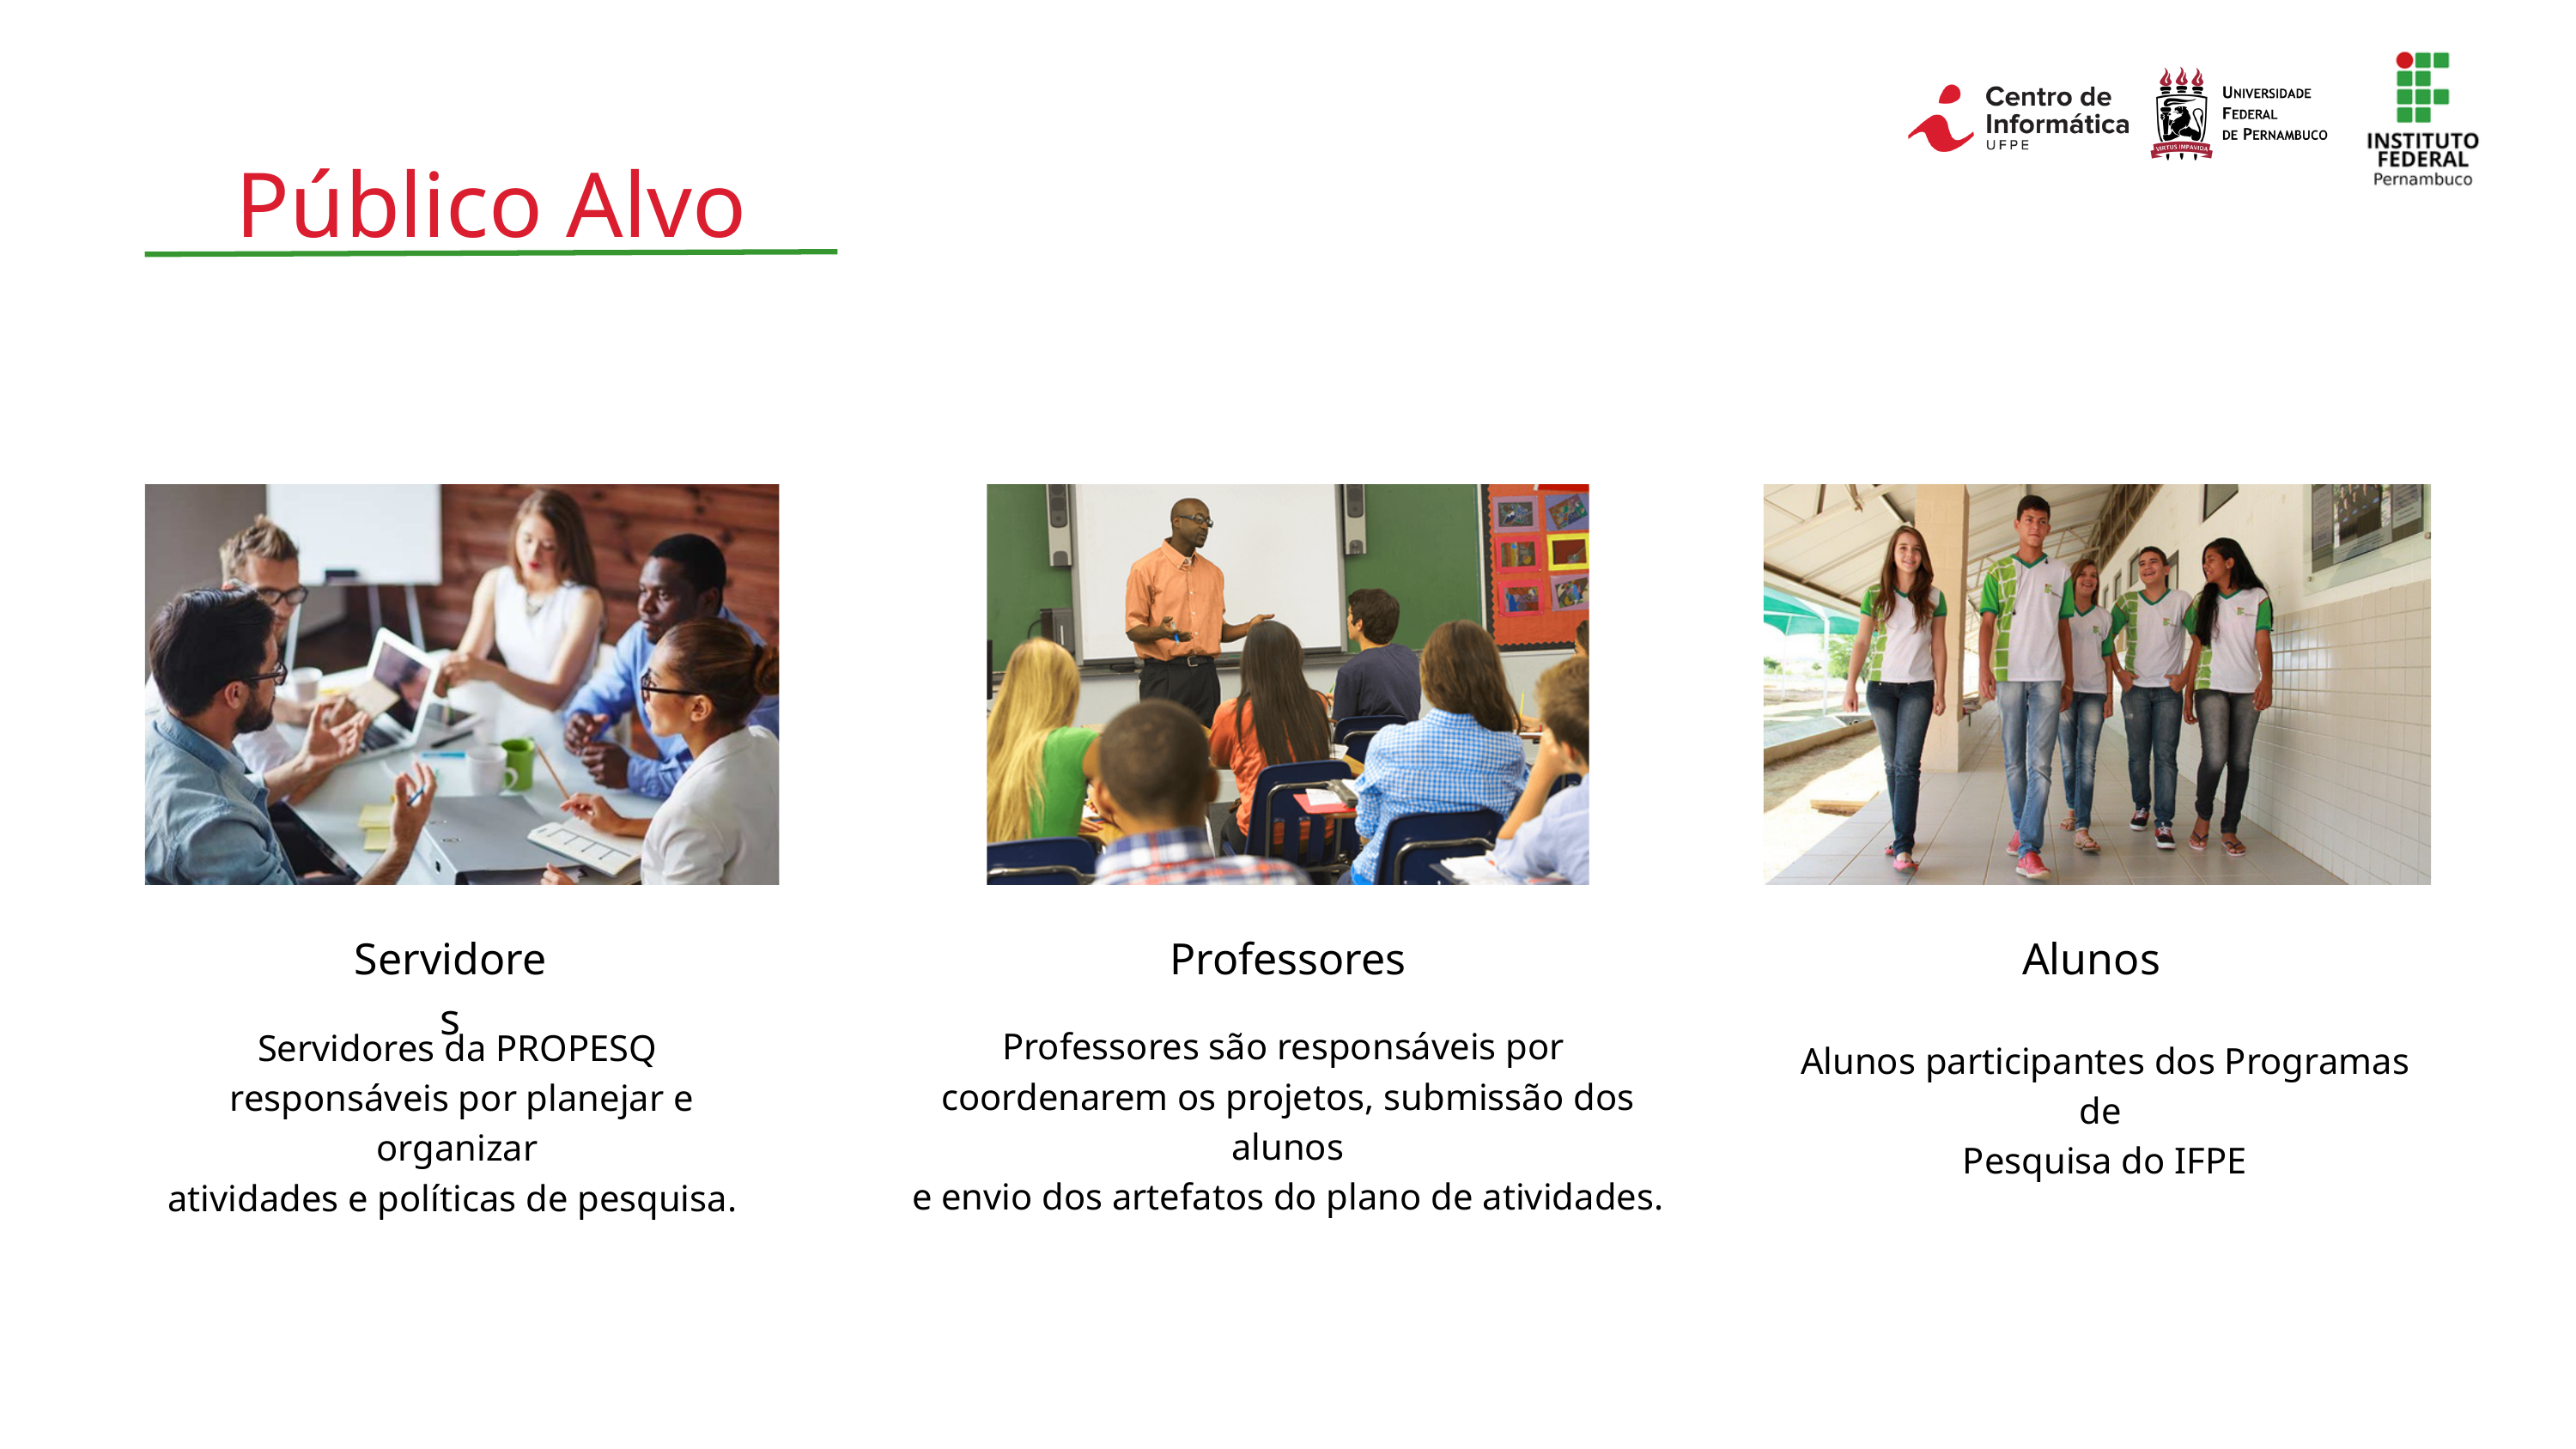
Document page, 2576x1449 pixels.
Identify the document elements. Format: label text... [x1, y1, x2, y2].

text_box [2342, 50, 2504, 188]
text_box [1880, 50, 2354, 191]
text_box Alunos participantes dos Programas de Pesquisa do IFPE [1787, 1046, 2423, 1181]
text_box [144, 484, 780, 980]
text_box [1763, 484, 2432, 1040]
text_box Público Alvo [144, 130, 838, 381]
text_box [987, 484, 1589, 1040]
text_box Professores são responsáveis por coordenarem os projetos, submissão dos alunos e envio dos artefatos do plano de atividades. [901, 1016, 1675, 1218]
text_box Servidores da PROPESQ responsáveis por planejar e organizar atividades e políticas de pesquisa. [160, 1018, 764, 1219]
